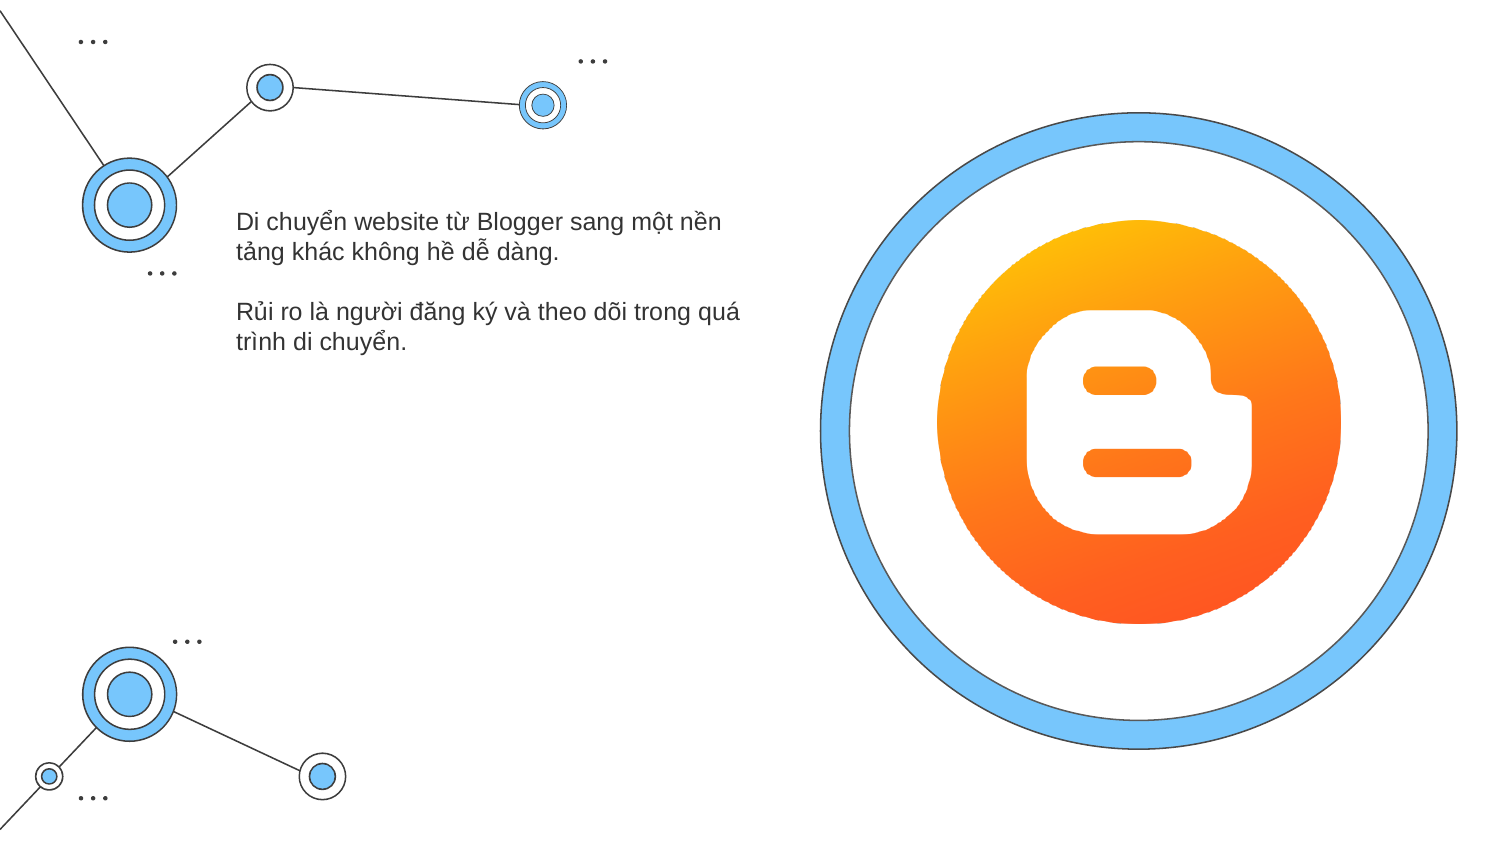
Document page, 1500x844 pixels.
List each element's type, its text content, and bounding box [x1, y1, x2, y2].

subtitle Di chuyển website từ Blogger sang một nền tảng khác không hề dễ dàng. Rủi ro là người đăng ký và theo dõi trong quá trình di chuyển. [220, 190, 784, 416]
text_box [820, 112, 1458, 750]
picture [936, 219, 1341, 624]
